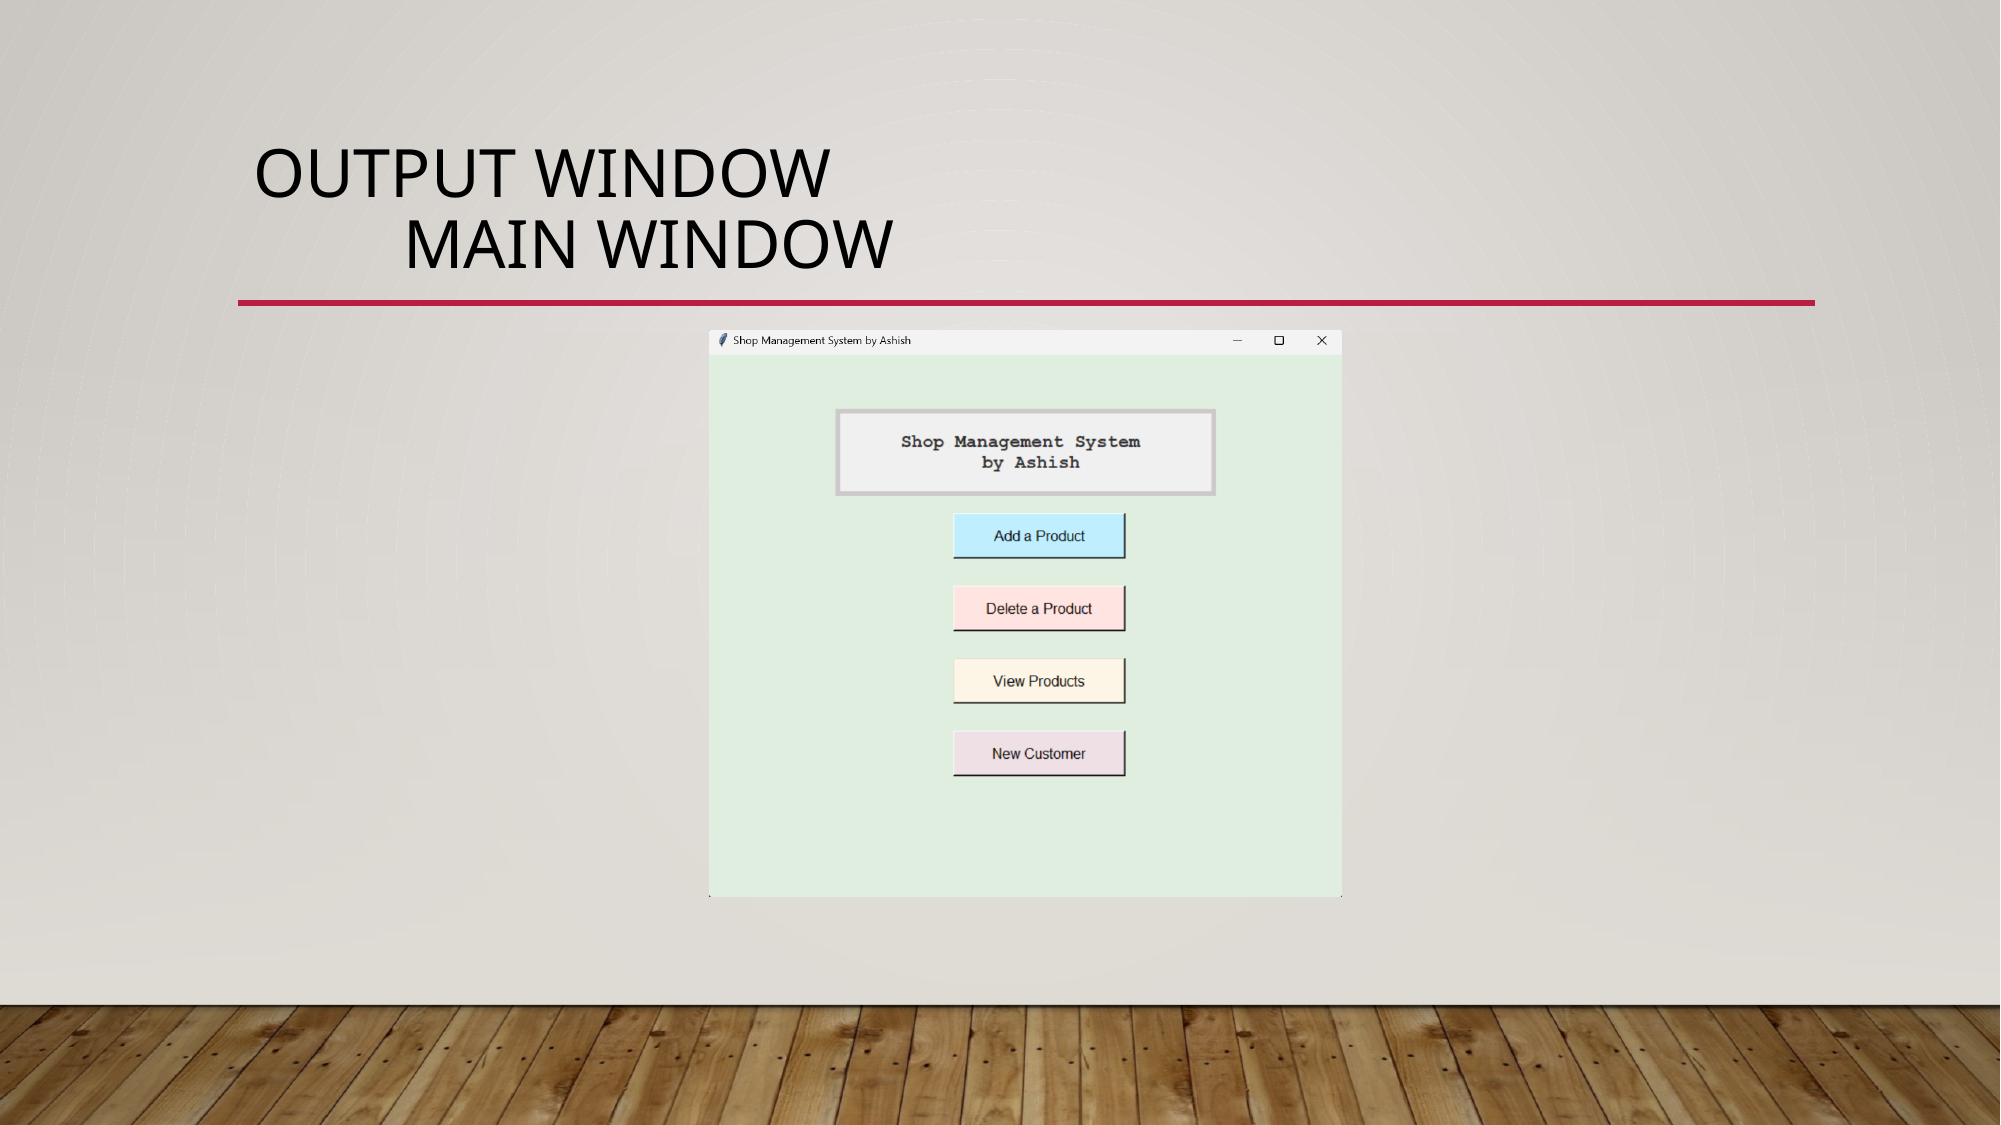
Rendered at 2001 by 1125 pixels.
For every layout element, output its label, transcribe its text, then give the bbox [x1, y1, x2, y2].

picture [0, 1005, 2000, 1125]
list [709, 330, 1343, 897]
title Output window main window [238, 131, 1814, 305]
